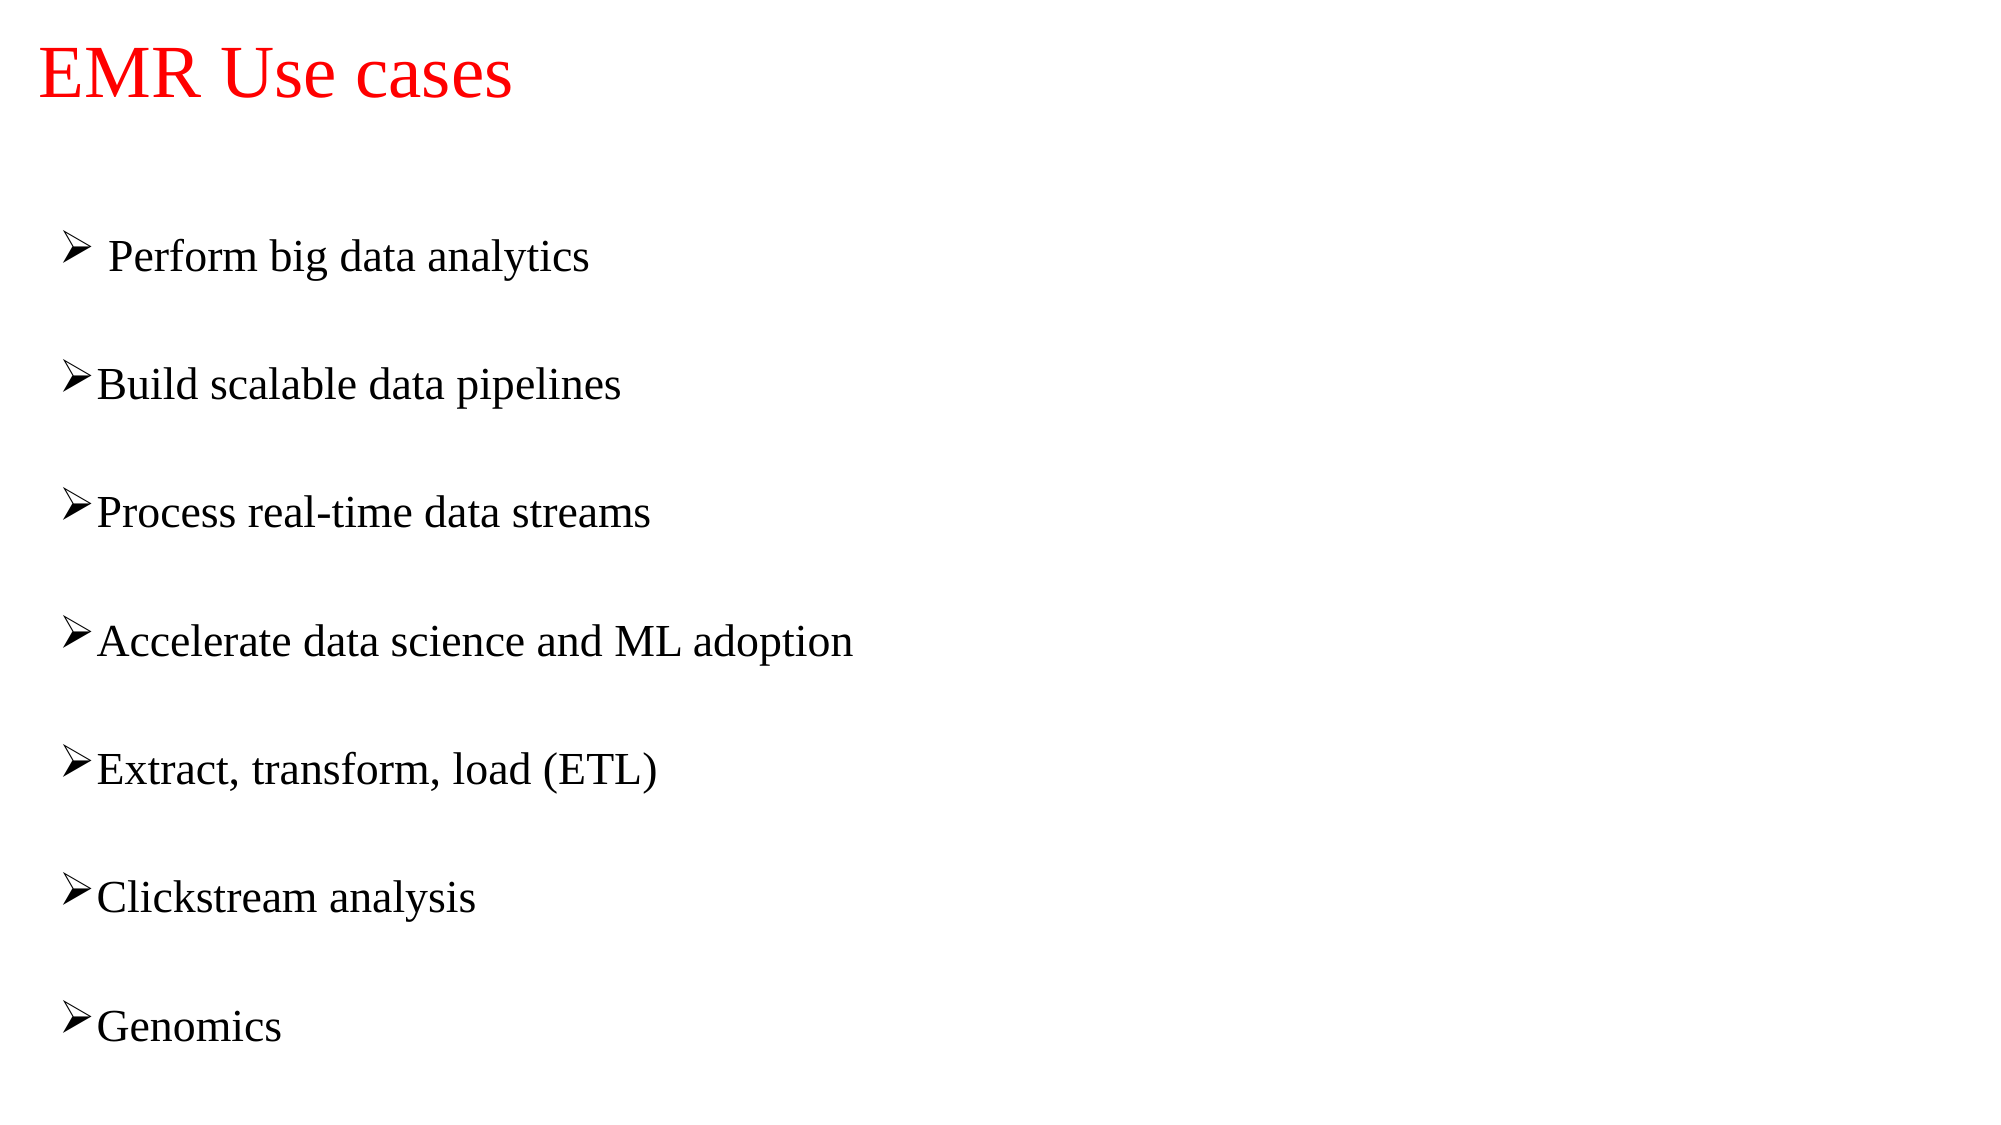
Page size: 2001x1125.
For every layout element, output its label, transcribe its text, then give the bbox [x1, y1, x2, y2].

list Perform big data analytics Build scalable data pipelines Process real-time data streams Accelerate data science and ML adoption Extract, transform, load (ETL) Clickstream analysis Genomics [44, 190, 1977, 1081]
title EMR Use cases [23, 13, 1956, 134]
